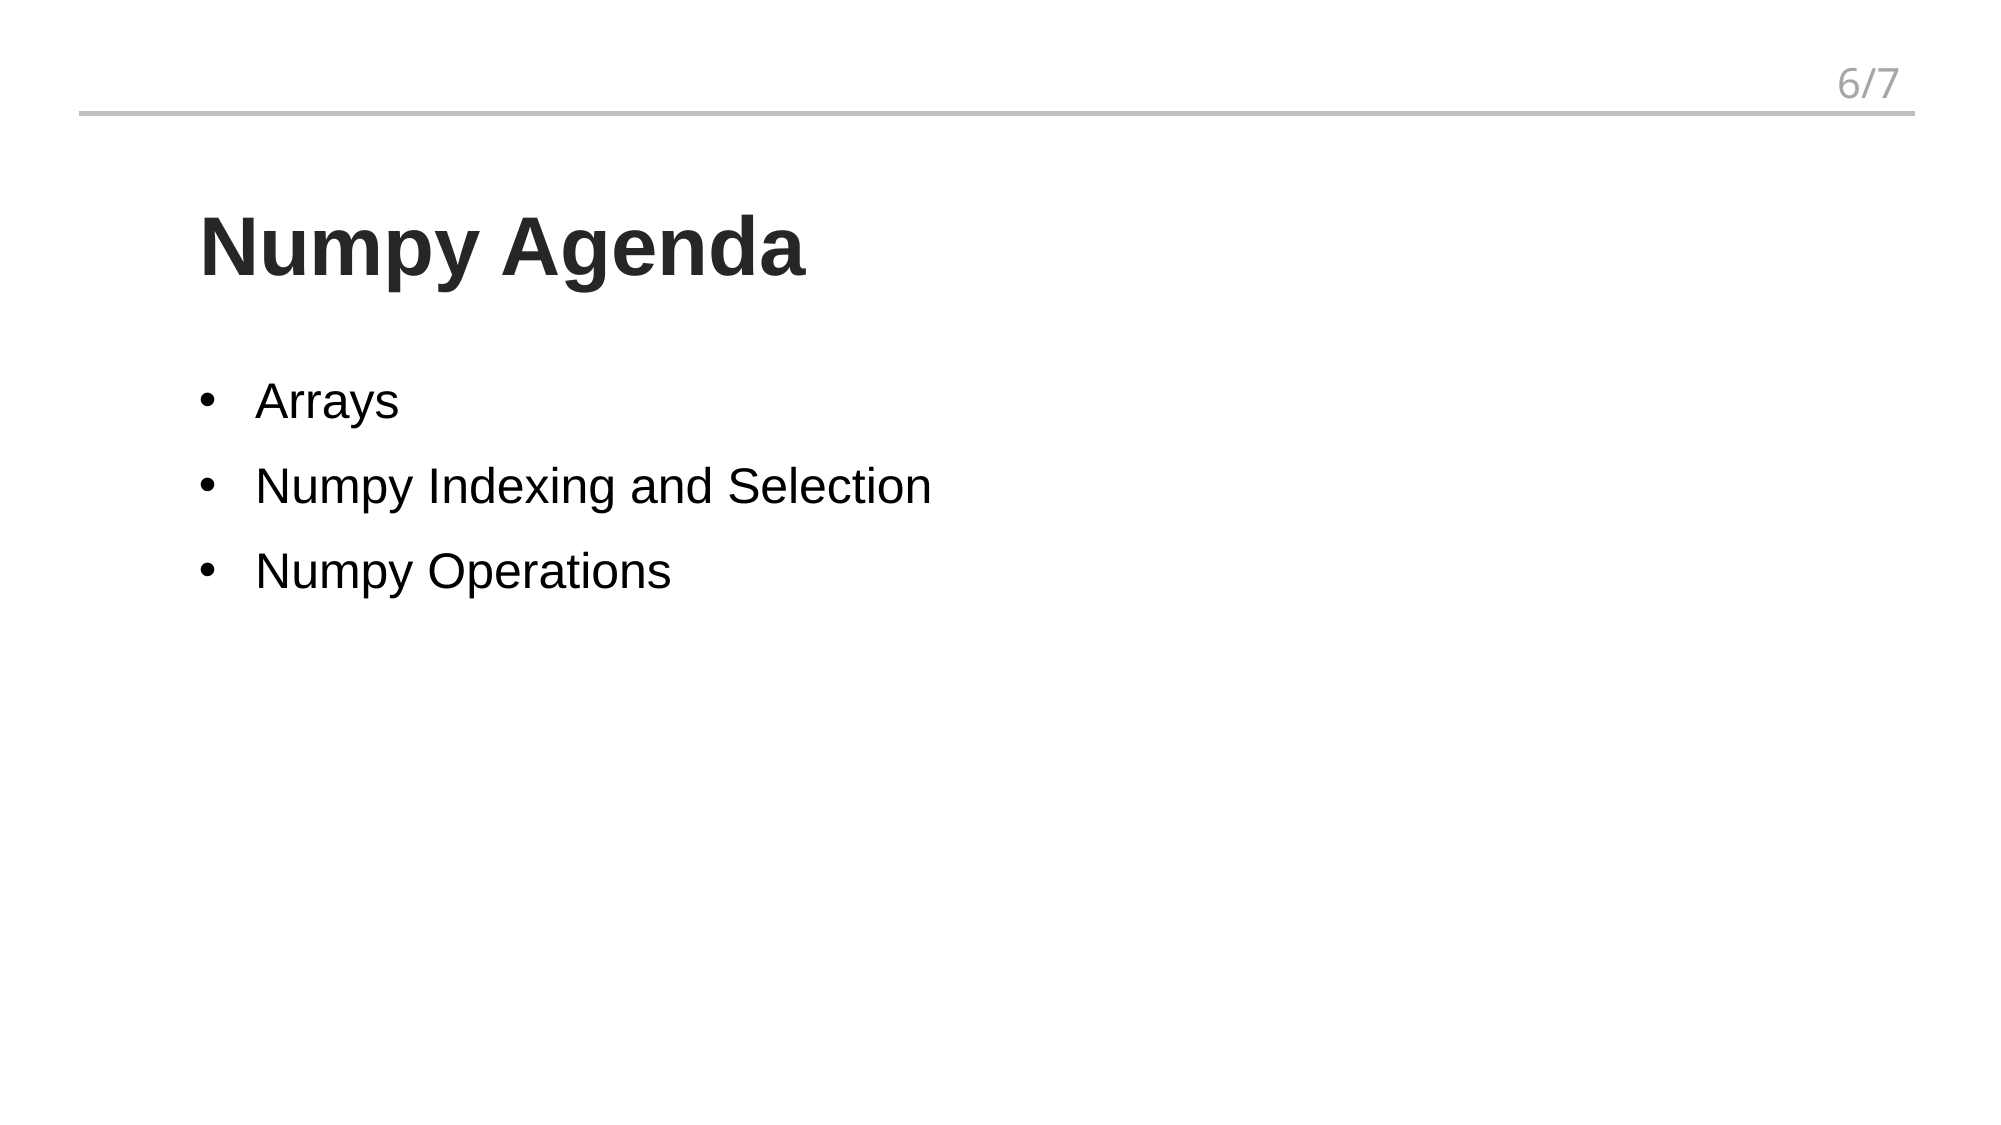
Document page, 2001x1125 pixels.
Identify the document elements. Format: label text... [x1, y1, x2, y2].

text_box Numpy Agenda [184, 184, 1898, 300]
text_box Arrays Numpy Indexing and Selection Numpy Operations [184, 361, 1898, 607]
